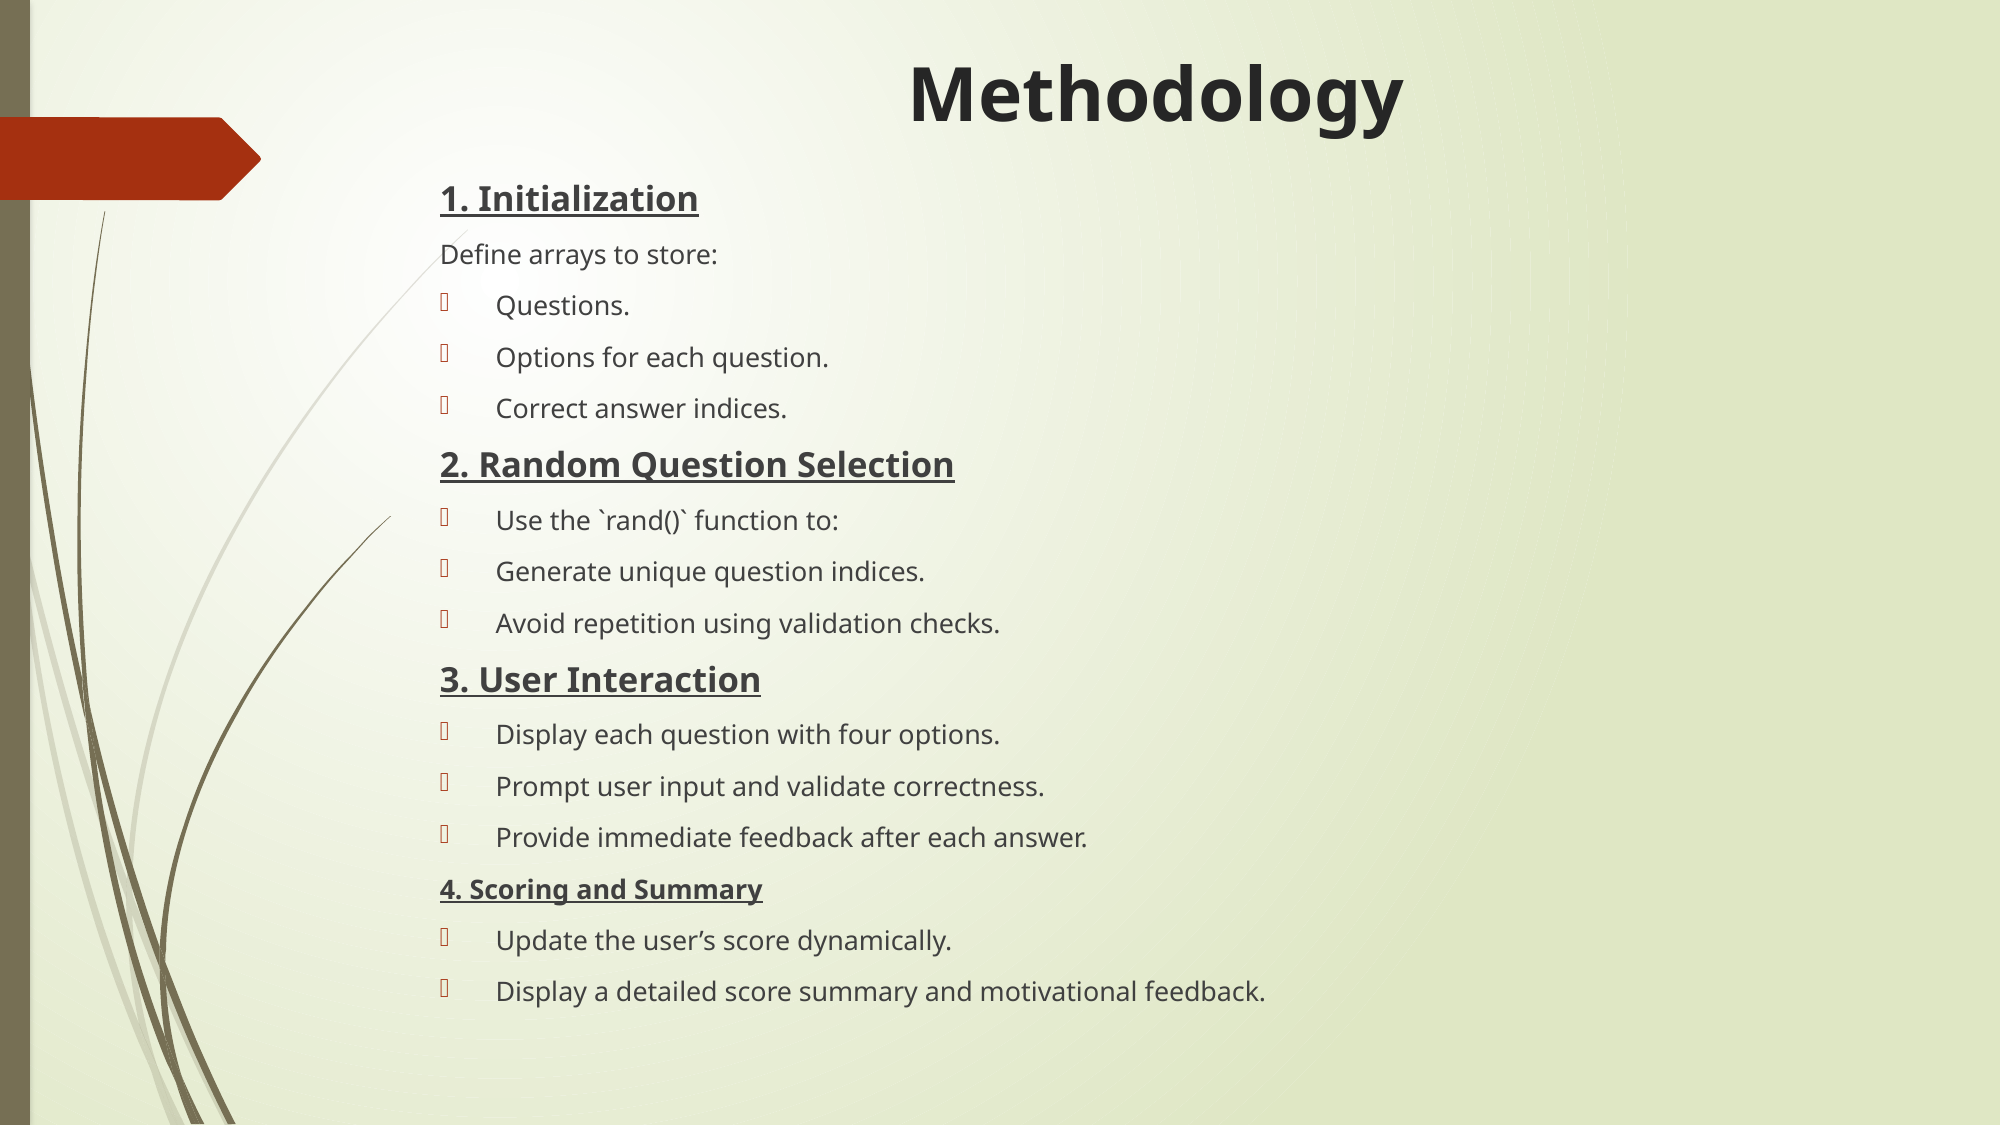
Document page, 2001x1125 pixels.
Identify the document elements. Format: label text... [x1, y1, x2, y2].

title Methodology [425, 39, 1888, 169]
list 1. Initialization Define arrays to store: Questions. Options for each question. Correct answer indices. 2. Random Question Selection Use the `rand()` function to: Generate unique question indices. Avoid repetition using validation checks. 3. User Interaction Display each question with four options. Prompt user input and validate correctness. Provide immediate feedback after each answer. 4. Scoring and Summary Update the user’s score dynamically. Display a detailed score summary and motivational feedback. [424, 169, 1888, 1020]
